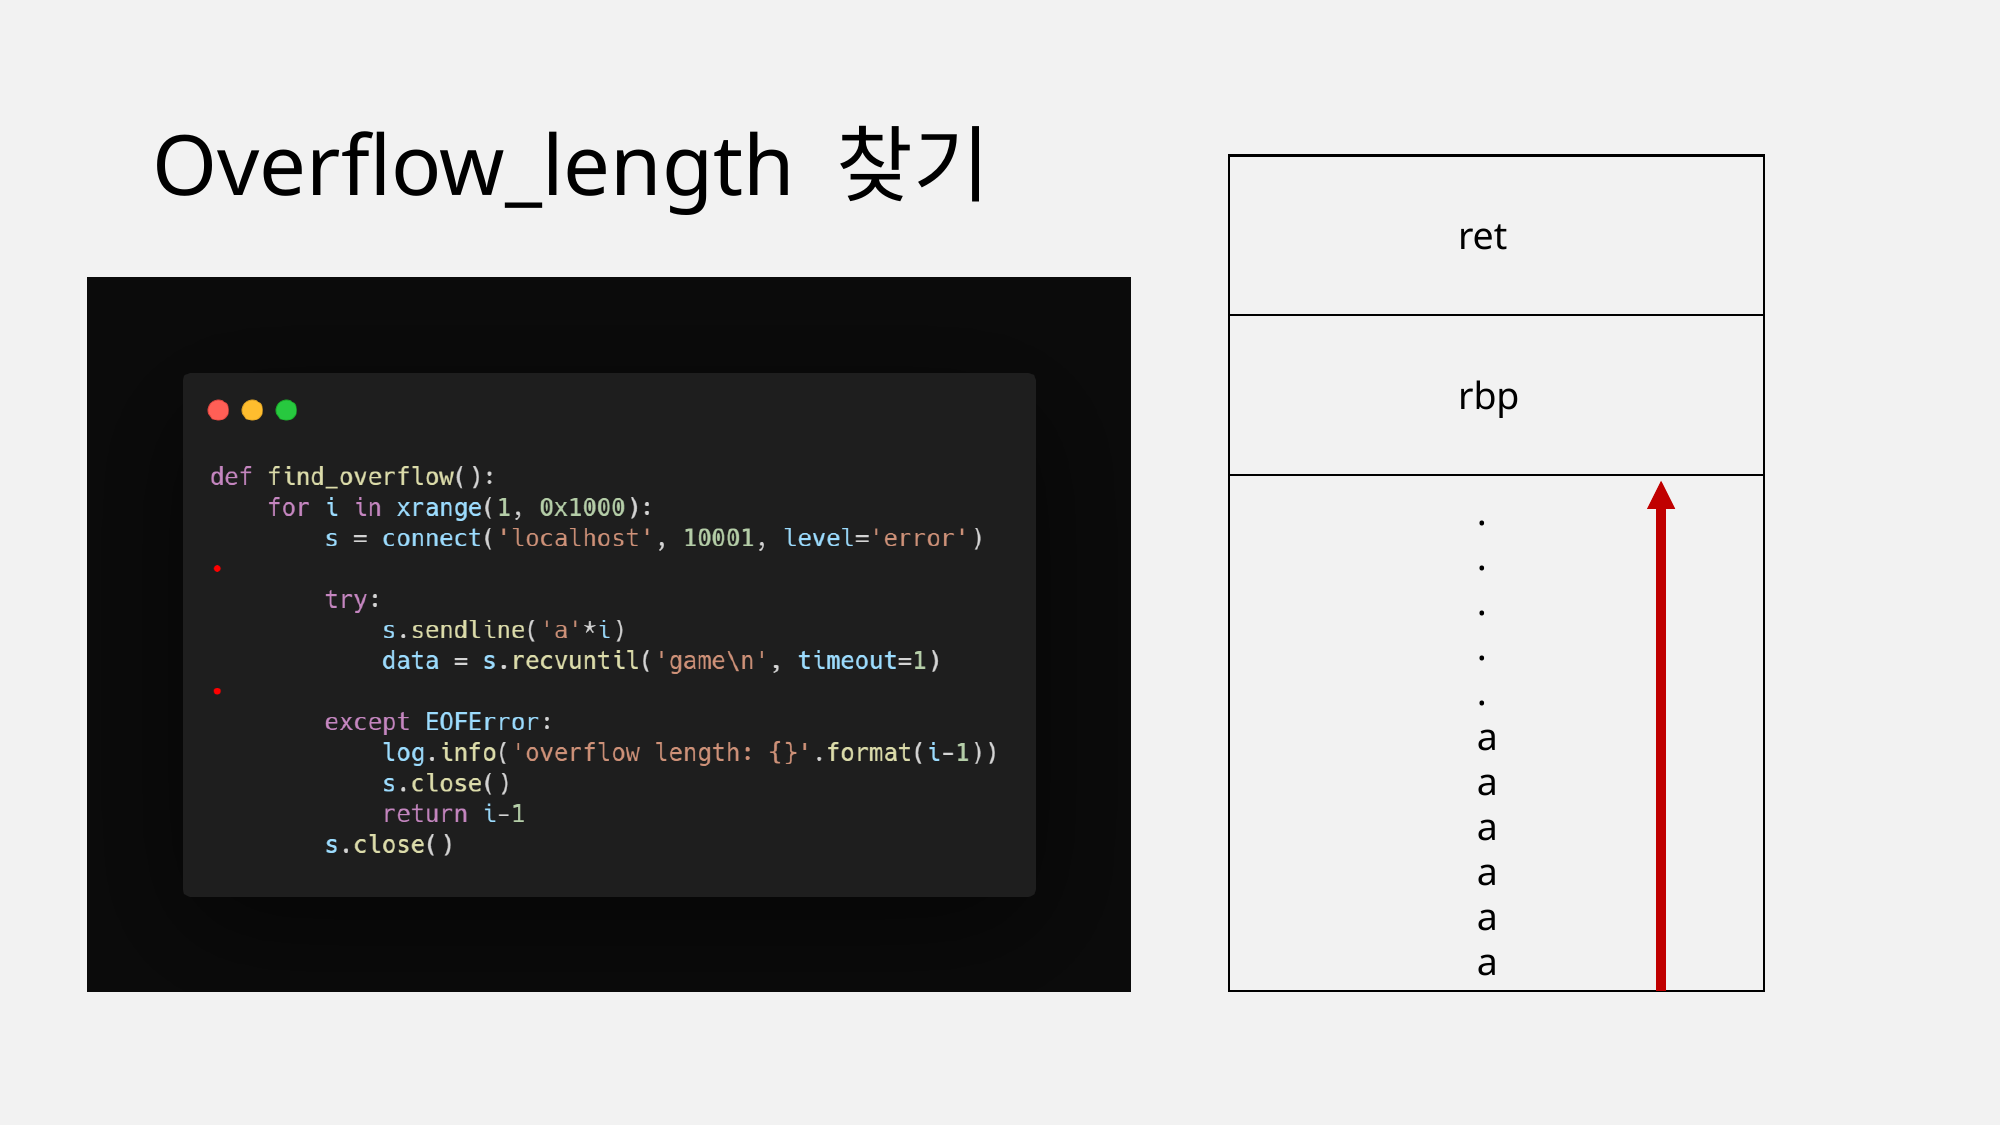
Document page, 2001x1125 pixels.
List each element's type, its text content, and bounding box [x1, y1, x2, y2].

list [87, 277, 1131, 992]
title Overflow_length 찾기 [137, 59, 1863, 278]
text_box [1229, 155, 1765, 996]
